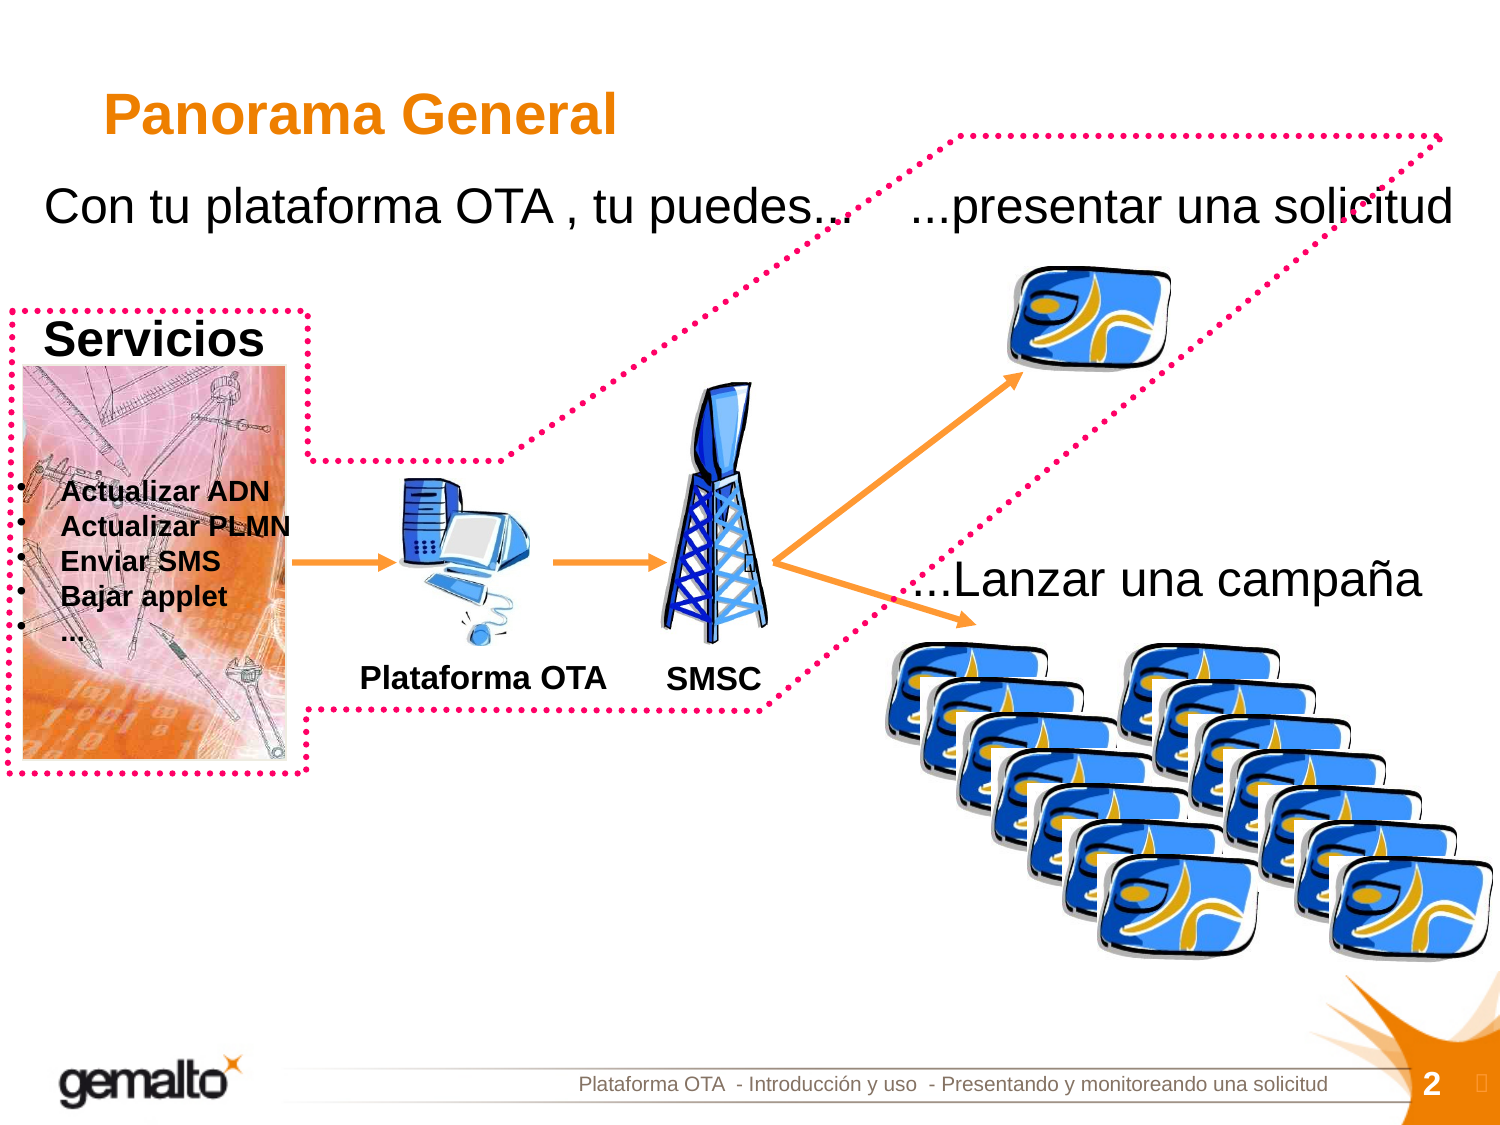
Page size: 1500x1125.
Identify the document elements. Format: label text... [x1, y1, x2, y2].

picture [0, 971, 1500, 1125]
footer Plataforma OTA - Introducción y uso - Presentando y monitoreando una solicitud [537, 1063, 1344, 1125]
text_box  [1459, 1060, 1500, 1105]
title Panorama General [88, 65, 1223, 157]
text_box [773, 538, 1493, 963]
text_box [773, 165, 1480, 538]
text_box [919, 135, 1444, 164]
picture [660, 381, 769, 645]
picture [399, 478, 530, 647]
slide_number 2 [1407, 1051, 1500, 1112]
text_box Con tu plataforma OTA , tu puedes... [29, 165, 772, 241]
text_box [7, 271, 768, 774]
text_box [11, 298, 297, 760]
